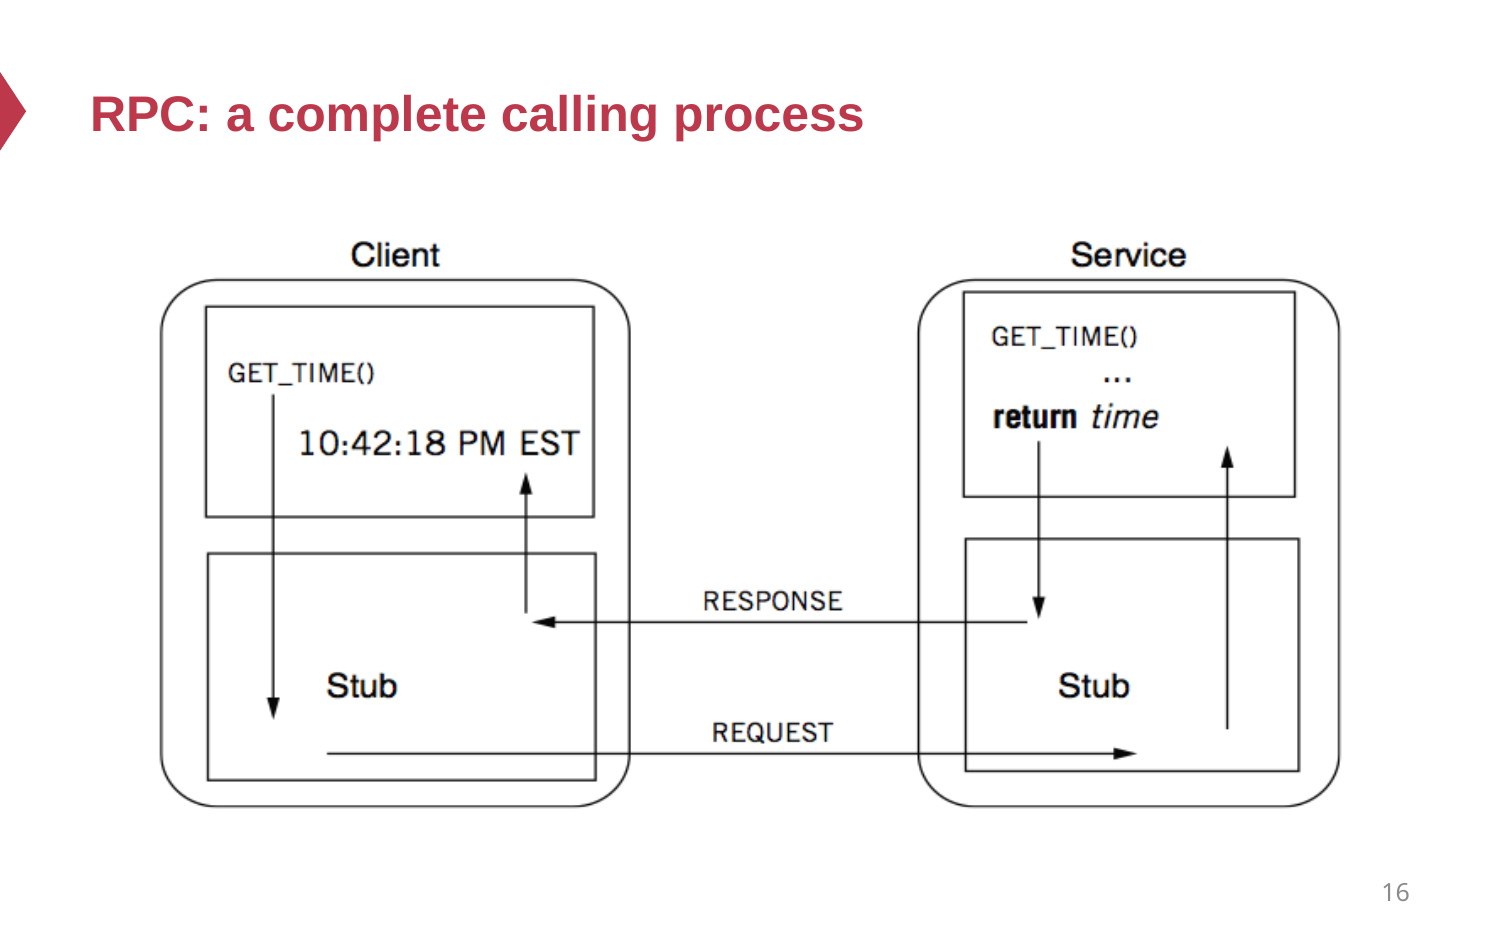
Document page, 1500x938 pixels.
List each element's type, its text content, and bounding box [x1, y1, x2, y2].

slide_number 16 [1074, 868, 1425, 919]
title RPC: a complete calling process [75, 37, 1425, 186]
picture [150, 232, 1350, 824]
